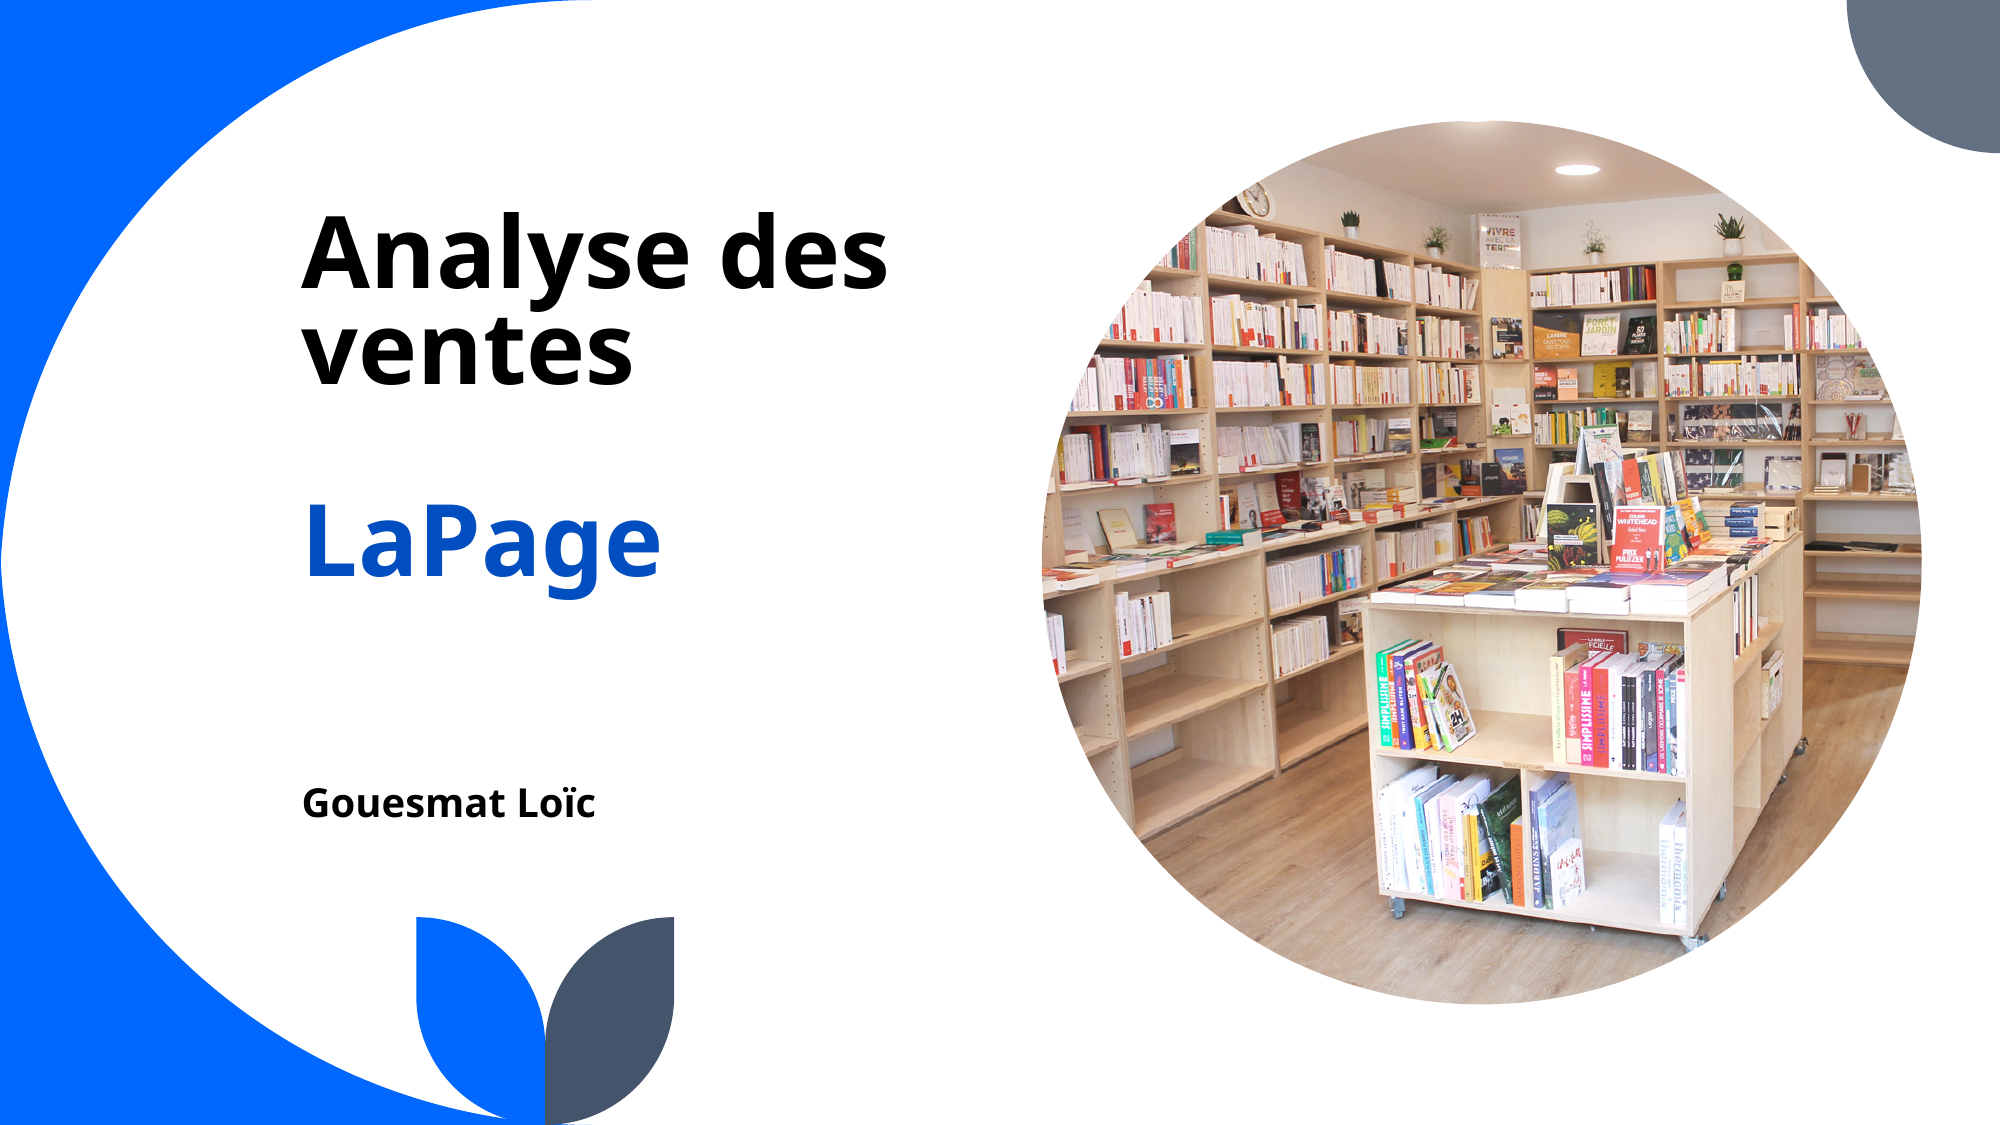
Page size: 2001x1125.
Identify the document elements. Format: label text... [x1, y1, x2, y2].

picture [1041, 120, 1922, 1005]
title Analyse des ventes LaPage Gouesmat Loïc [286, 201, 1041, 836]
